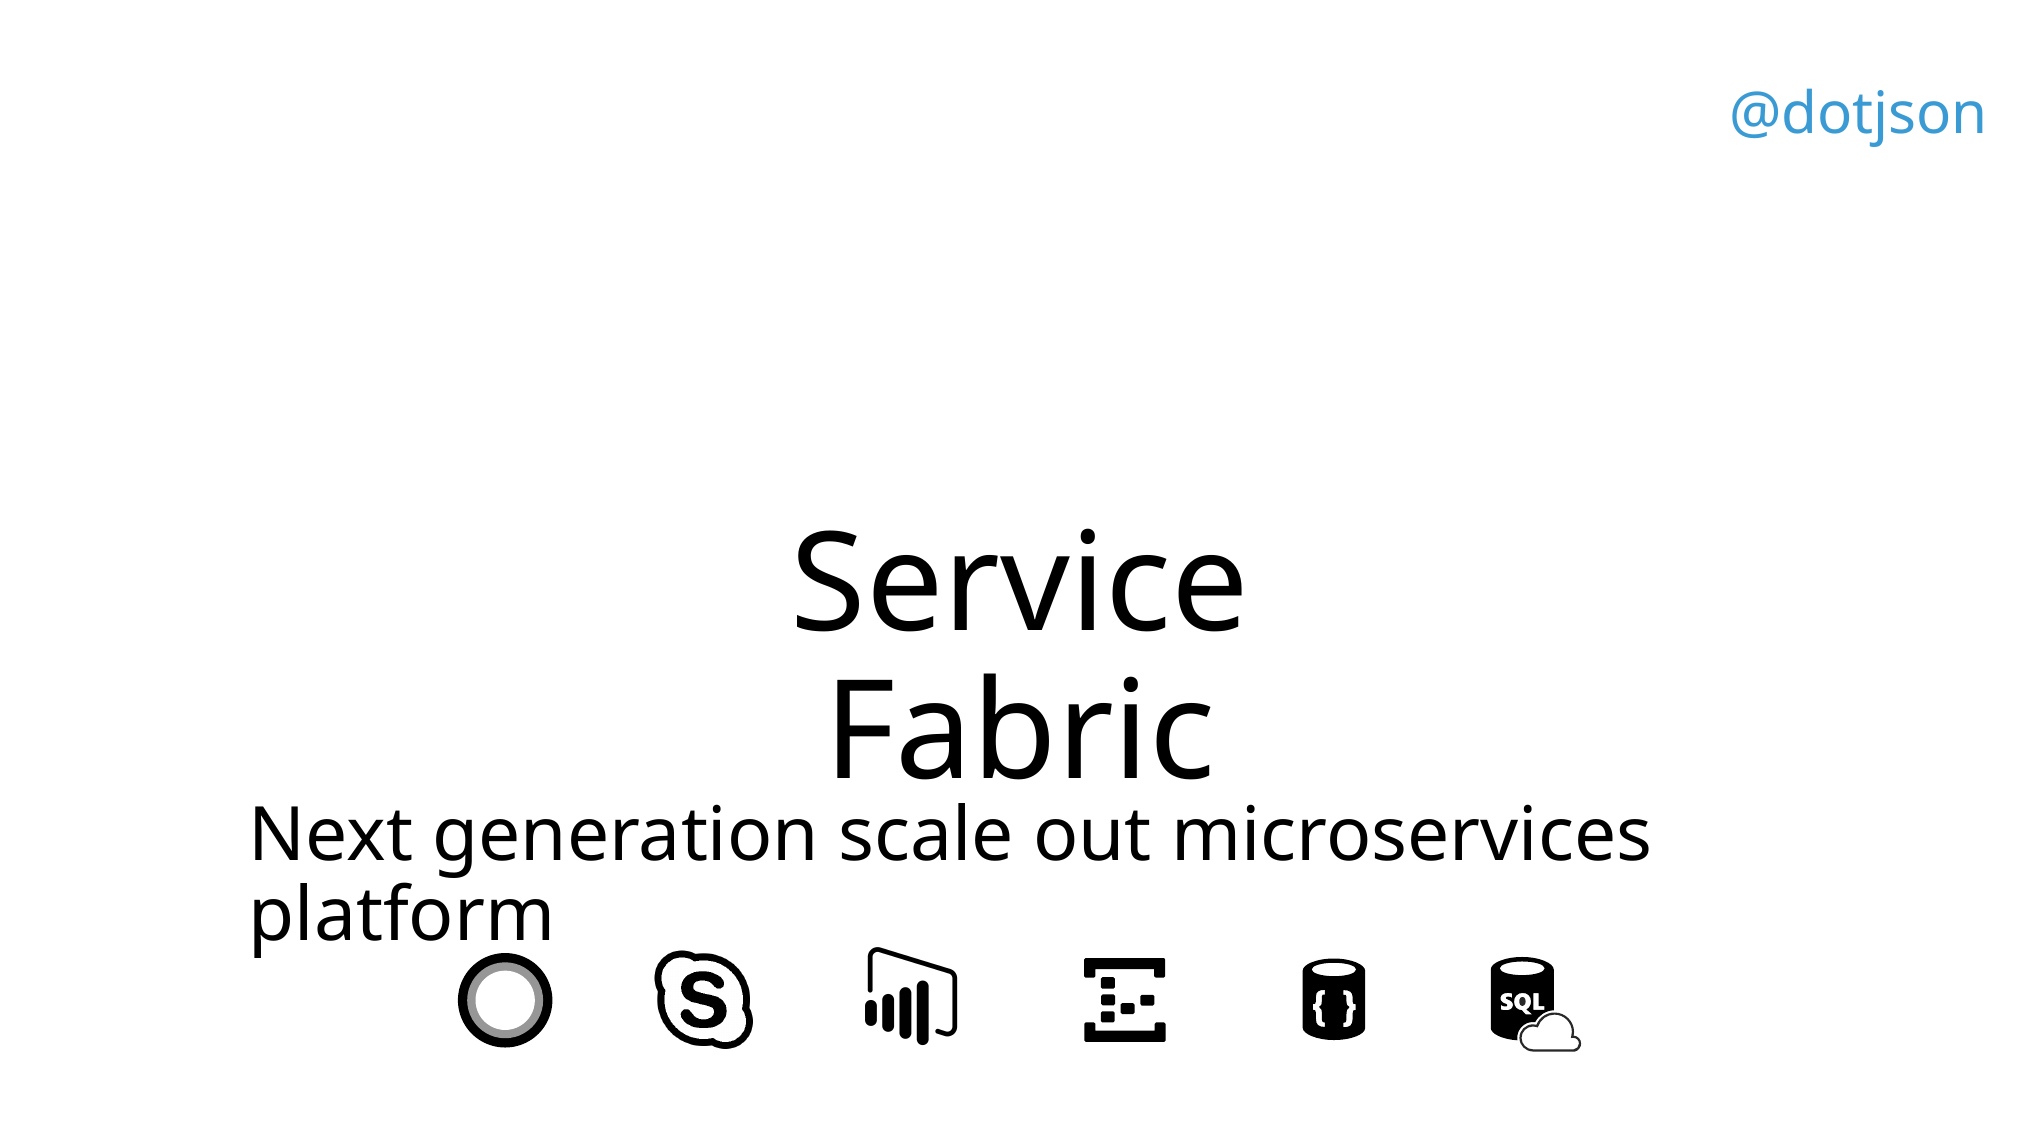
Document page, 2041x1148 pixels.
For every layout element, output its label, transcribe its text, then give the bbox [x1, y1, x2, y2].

text_box Next generation scale out microservices platform [218, 771, 1908, 982]
text_box Service Fabric [559, 415, 1481, 905]
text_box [457, 945, 1618, 1140]
